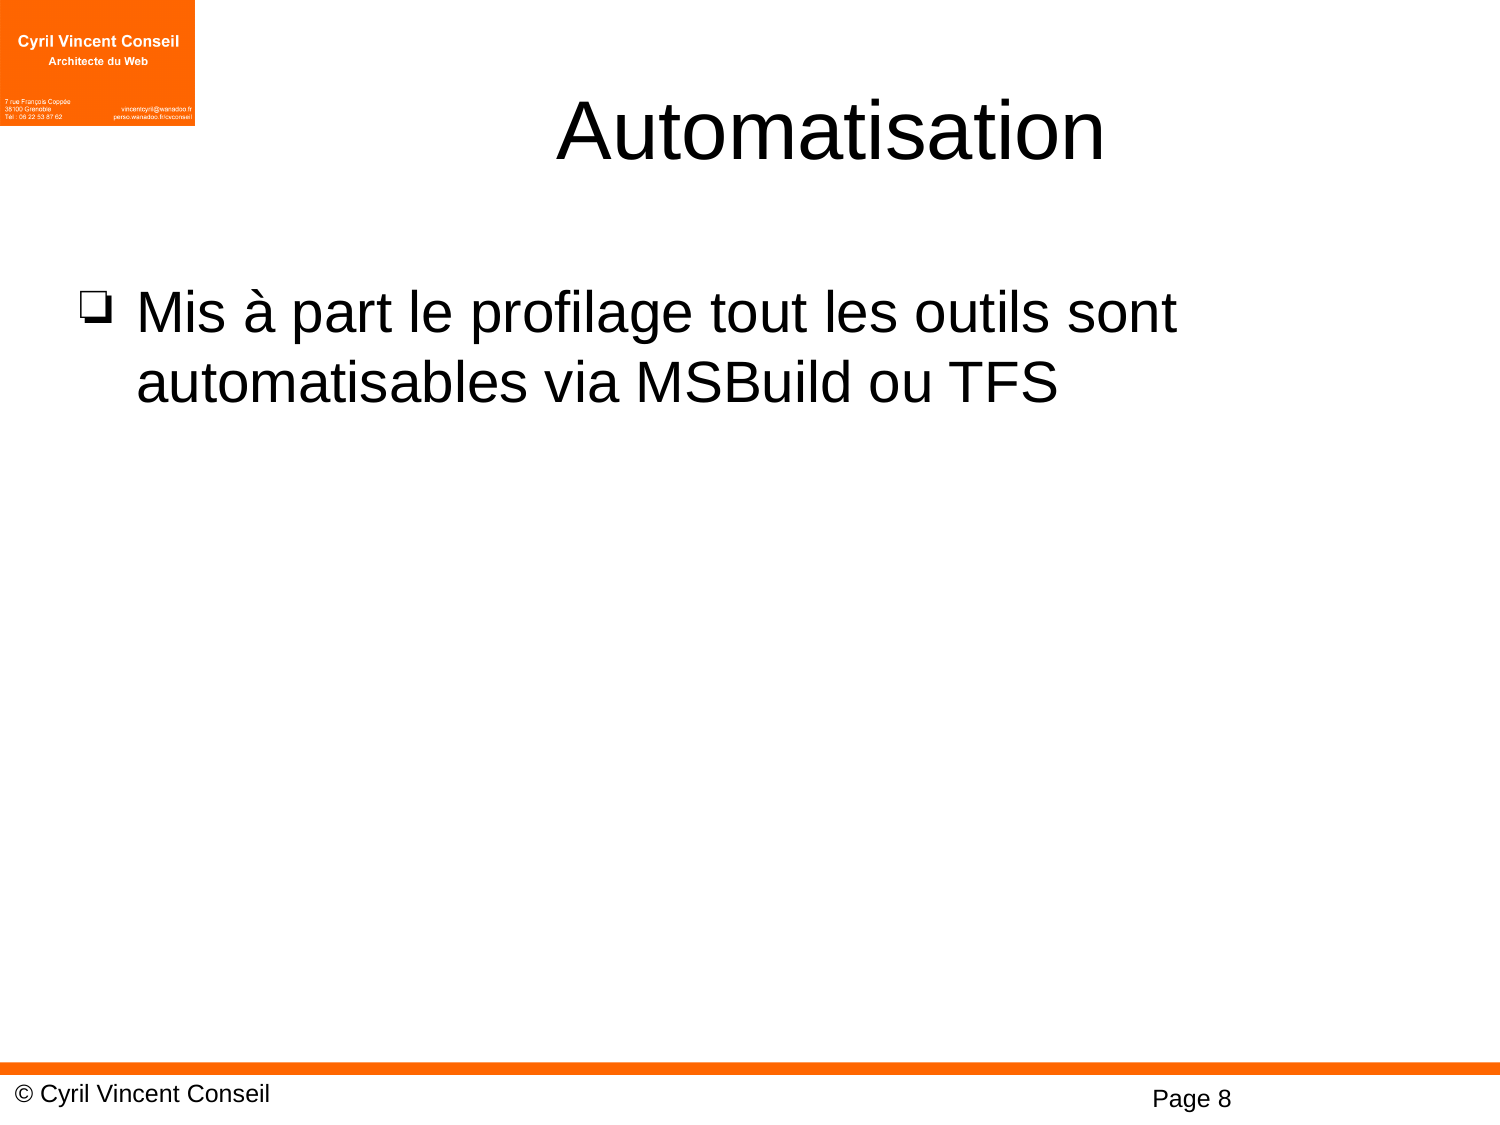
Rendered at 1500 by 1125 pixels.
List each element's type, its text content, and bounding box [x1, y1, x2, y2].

title Automatisation [194, 32, 1470, 220]
list Mis à part le profilage tout les outils sont automatisables via MSBuild ou TFS [64, 267, 1470, 943]
picture [0, 0, 195, 126]
